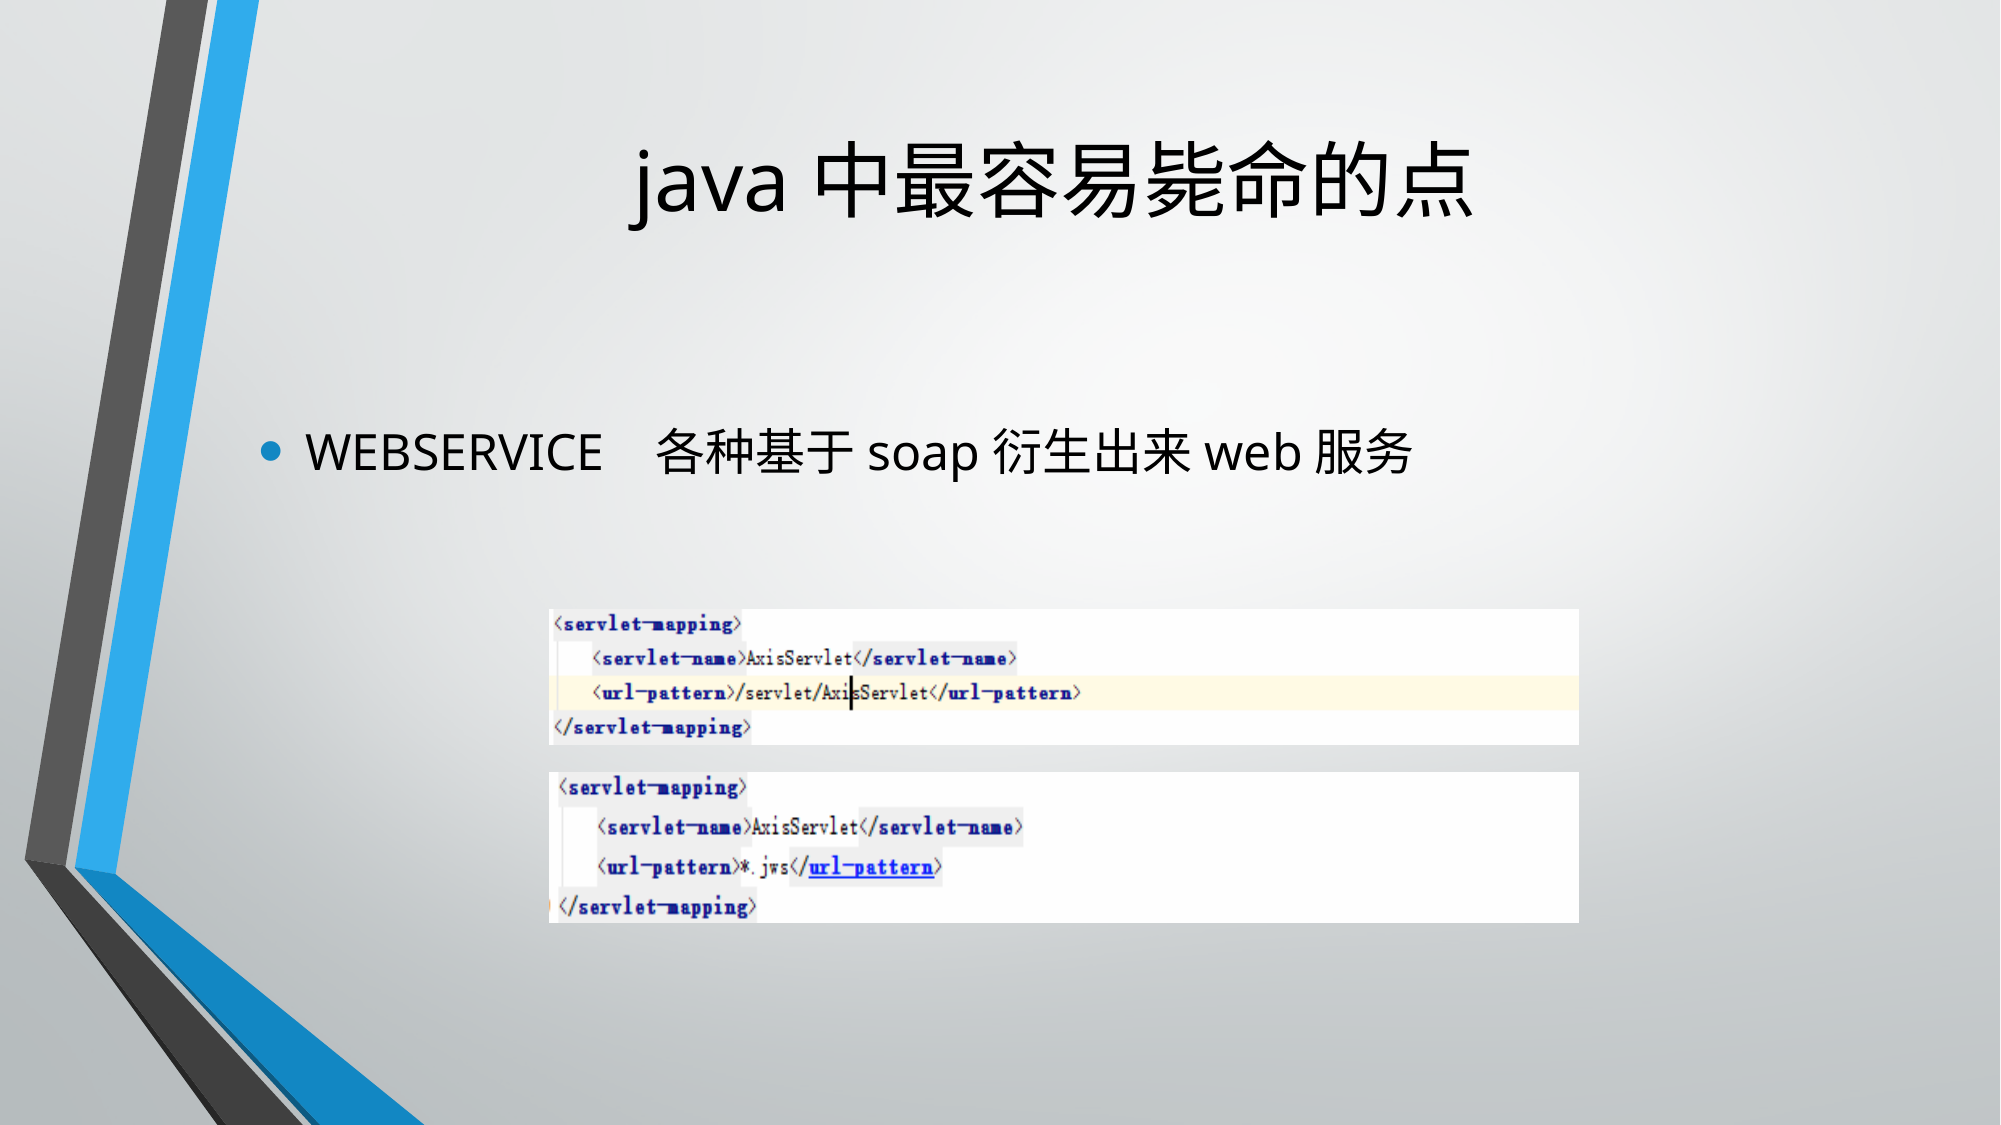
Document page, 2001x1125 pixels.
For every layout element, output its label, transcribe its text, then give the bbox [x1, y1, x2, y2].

title java中最容易毙命的点 [233, 34, 1877, 322]
picture [548, 772, 1579, 923]
picture [548, 609, 1579, 746]
list WEBSERVICE 各种基于soap衍生出来web服务 [243, 115, 1887, 950]
